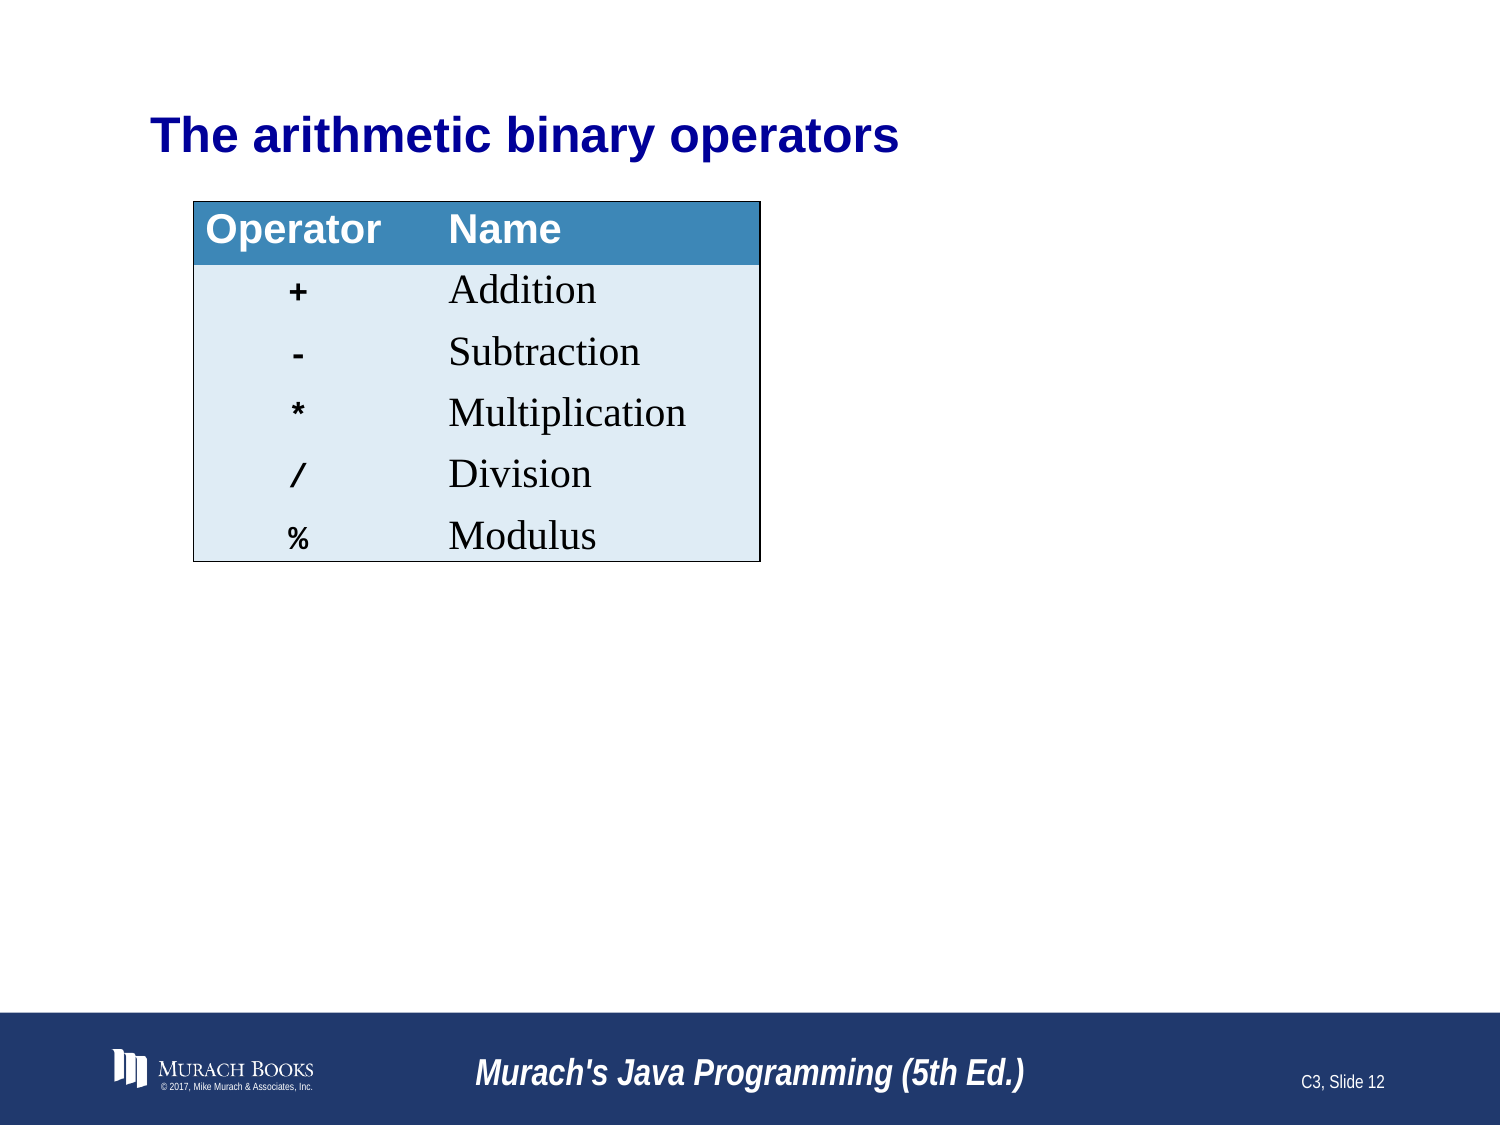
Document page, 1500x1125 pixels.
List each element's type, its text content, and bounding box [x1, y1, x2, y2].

slide_number C3, Slide 12 [1087, 1025, 1400, 1100]
footer © 2017, Mike Murach & Associates, Inc. [12, 1025, 463, 1100]
slide_number Murach's Java Programming (5th Ed.) [463, 1025, 1050, 1100]
title The arithmetic binary operators [150, 102, 1350, 164]
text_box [148, 188, 1347, 576]
